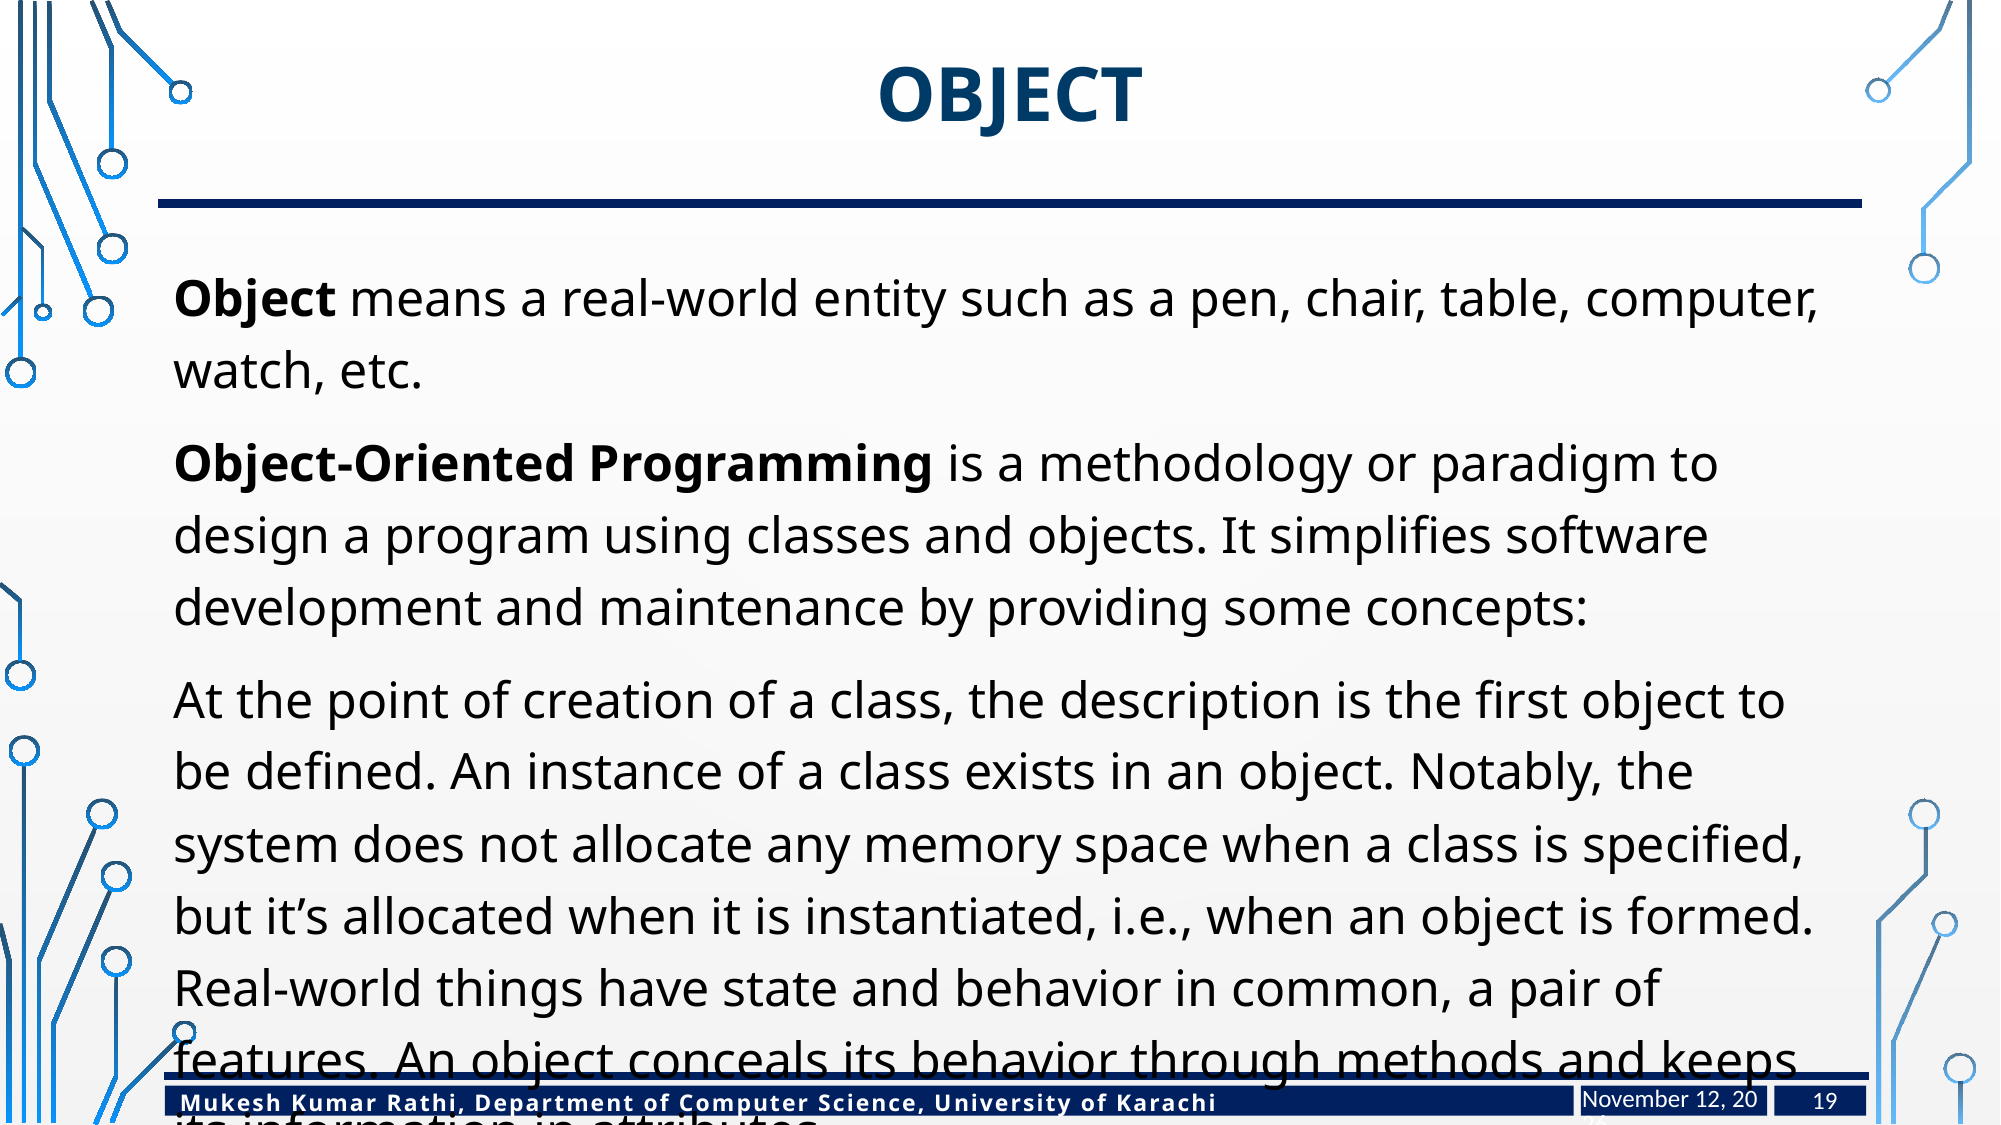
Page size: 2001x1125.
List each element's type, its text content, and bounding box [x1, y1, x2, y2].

list Object means a real-world entity such as a pen, chair, table, computer, watch, etc. Object-Oriented Programming is a methodology or paradigm to design a program using classes and objects. It simplifies software development and maintenance by providing some concepts: At the point of creation of a class, the description is the first object to be defined. An instance of a class exists in an object. Notably, the system does not allocate any memory space when a class is specified, but it’s allocated when it is instantiated, i.e., when an object is formed. Real-world things have state and behavior in common, a pair of features. An object conceals its behavior through methods and keeps its information in attributes. [158, 246, 1863, 1058]
slide_number 19 [1778, 1083, 1871, 1115]
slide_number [1582, 1080, 1764, 1115]
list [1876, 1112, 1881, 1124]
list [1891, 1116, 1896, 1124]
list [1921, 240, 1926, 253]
title Object [158, 11, 1863, 184]
